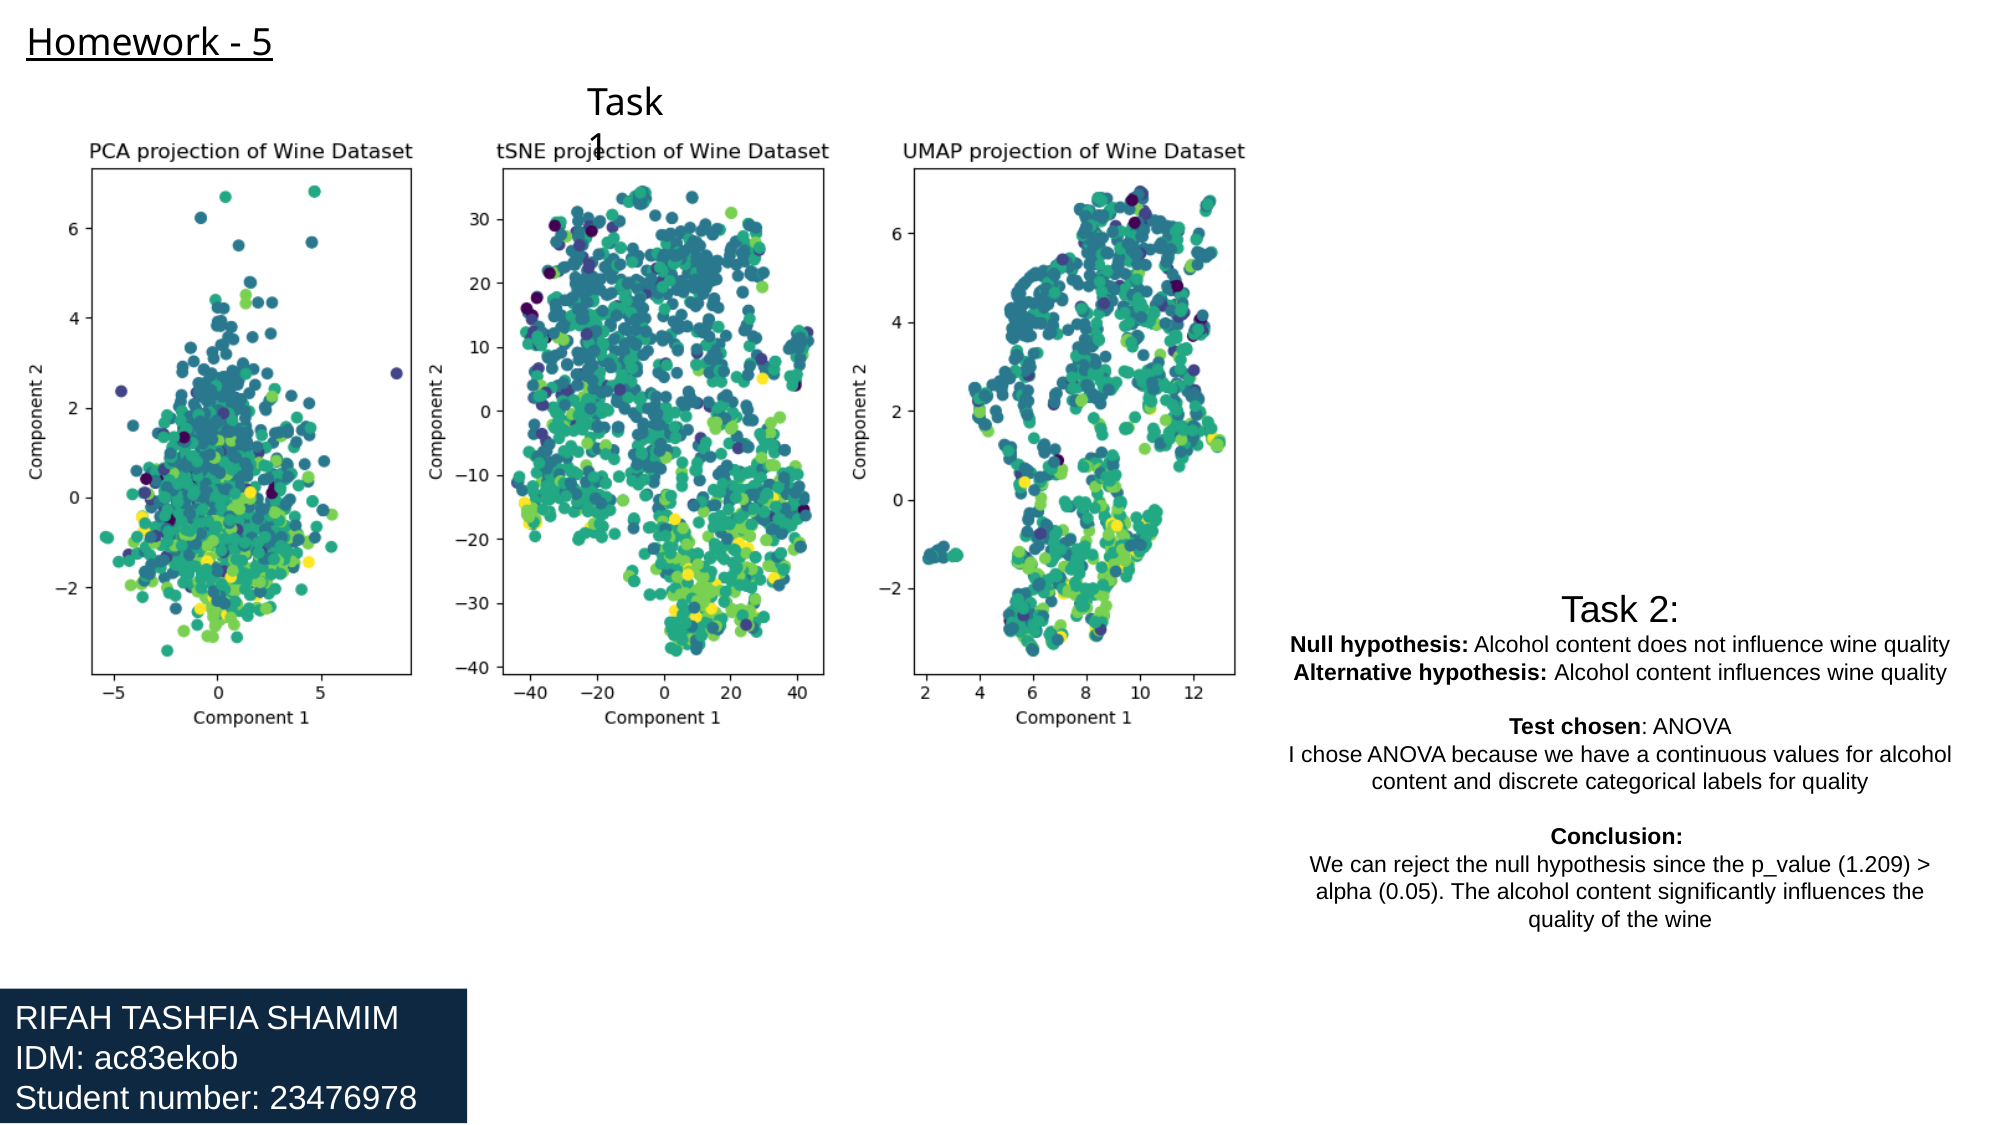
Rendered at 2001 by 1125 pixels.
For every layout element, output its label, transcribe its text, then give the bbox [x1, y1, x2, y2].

text_box Task 2: Null hypothesis: Alcohol content does not influence wine quality Alternative hypothesis: Alcohol content influences wine quality Test chosen: ANOVA I chose ANOVA because we have a continuous values for alcohol content and discrete categorical labels for quality Conclusion: We can reject the null hypothesis since the p_value (1.209) > alpha (0.05). The alcohol content significantly influences the quality of the wine [1270, 577, 1970, 984]
text_box Homework - 5 [11, 10, 342, 70]
text_box Task 1 [572, 70, 704, 130]
picture [17, 130, 1259, 741]
text_box RIFAH TASHFIA SHAMIM IDM: ac83ekob Student number: 23476978 [0, 988, 468, 1124]
